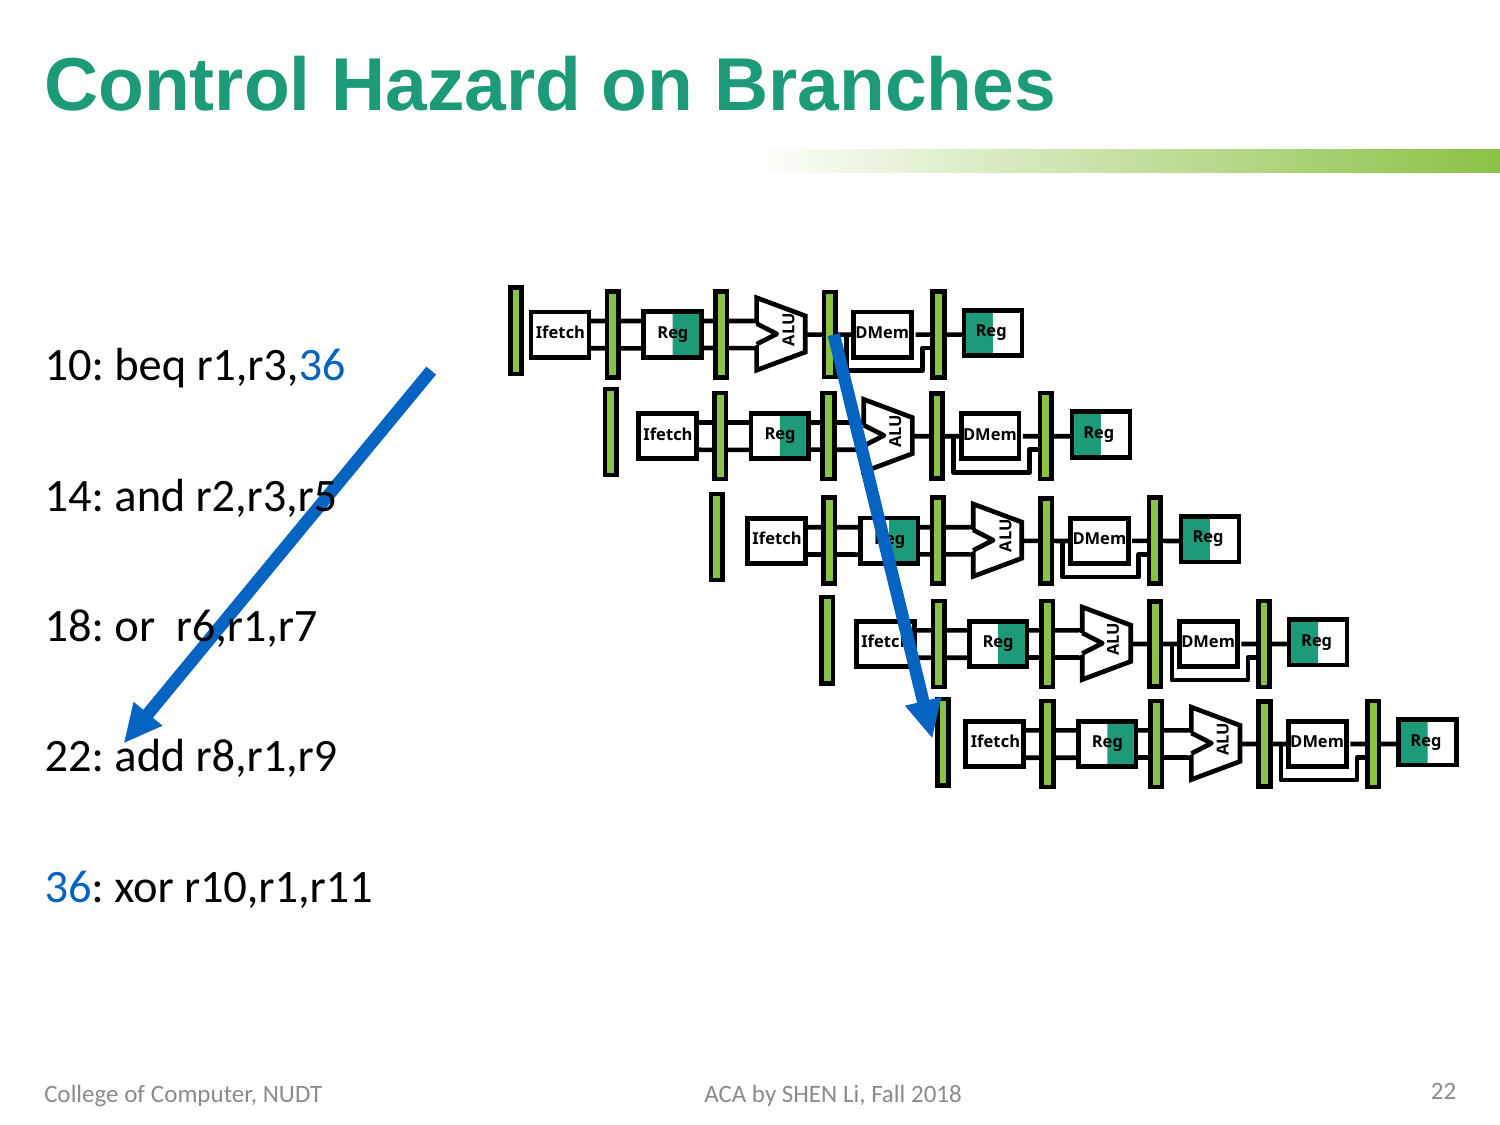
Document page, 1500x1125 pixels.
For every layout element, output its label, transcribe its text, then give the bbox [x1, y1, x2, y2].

slide_number College of Computer, NUDT [29, 1062, 367, 1123]
title Control Hazard on Branches [29, 22, 1471, 150]
footer ACA by SHEN Li, Fall 2018 [491, 1062, 1176, 1123]
text_box 10: beq r1,r3,36 14: and r2,r3,r5 18: or r6,r1,r7 22: add r8,r1,r9 36: xor r10,r1,r11 [29, 261, 1471, 935]
slide_number 22 [1317, 1059, 1472, 1120]
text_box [510, 287, 1457, 787]
